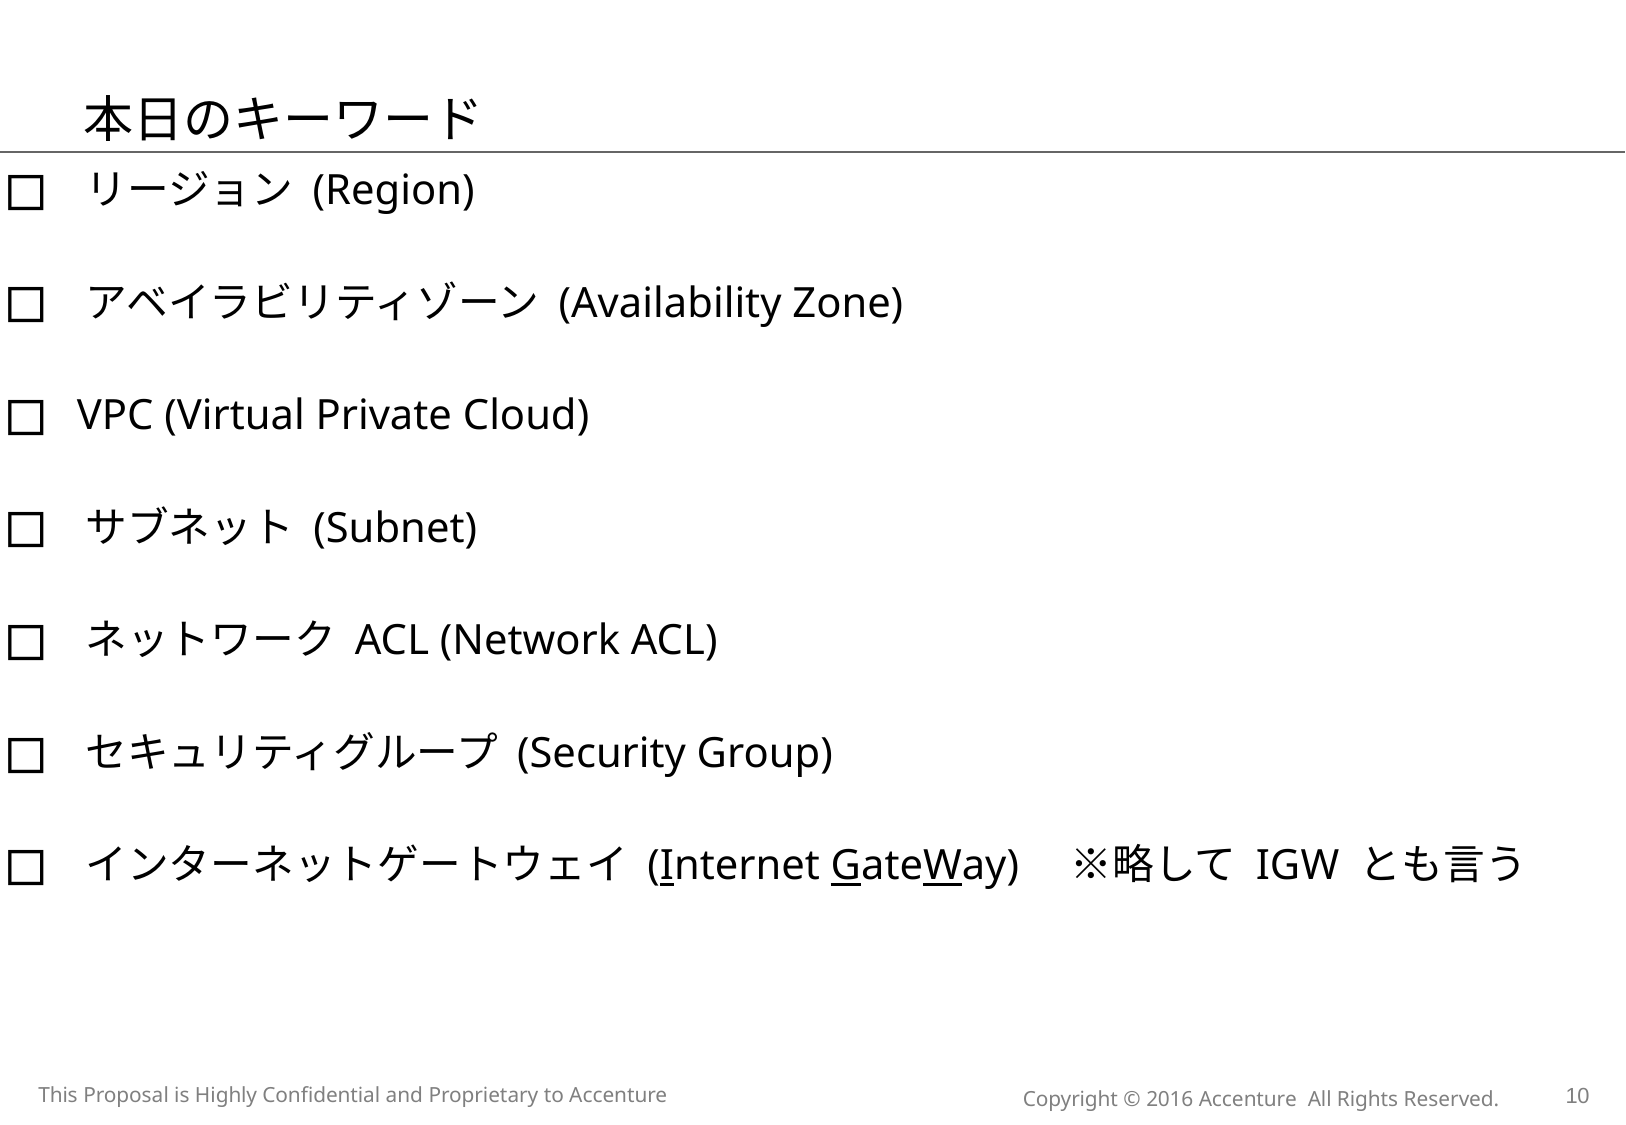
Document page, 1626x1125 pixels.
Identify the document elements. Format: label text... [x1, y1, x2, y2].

list リージョン (Region) アベイラビリティゾーン (Availability Zone) VPC (Virtual Private Cloud) サブネット (Subnet) ネットワーク ACL (Network ACL) セキュリティグループ (Security Group) インターネットゲートウェイ (Internet GateWay) ※略して IGW とも言う [37, 163, 1588, 1080]
title 本日のキーワード [83, 18, 1545, 148]
